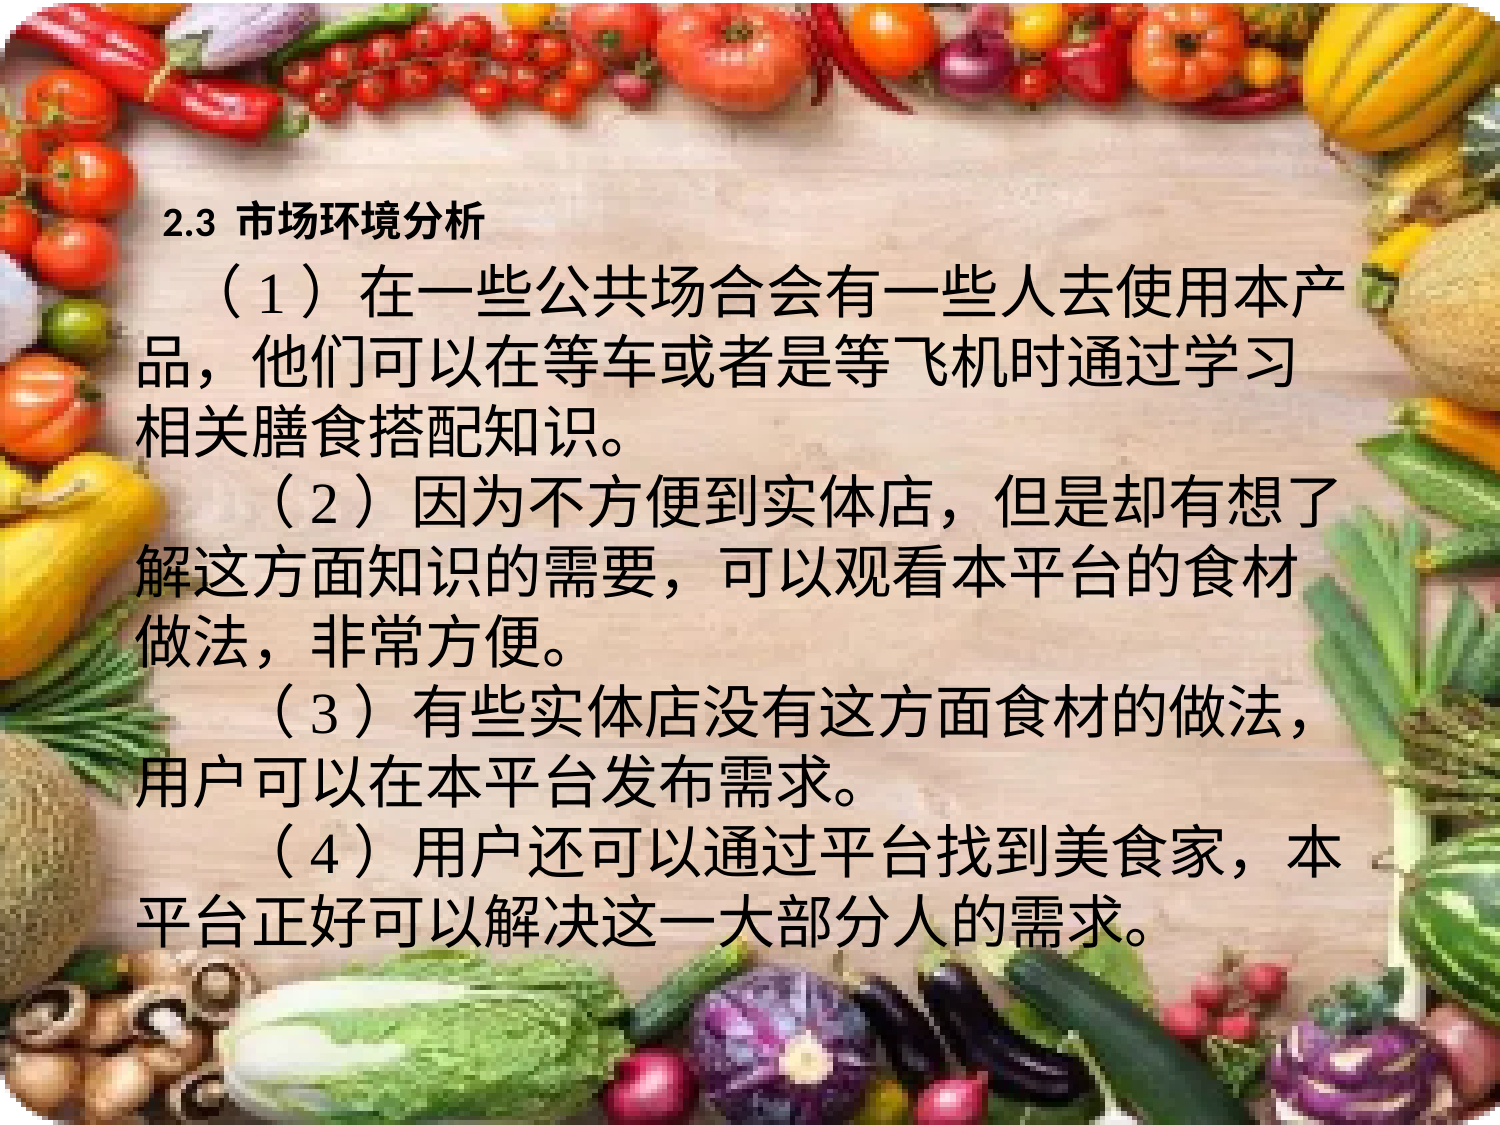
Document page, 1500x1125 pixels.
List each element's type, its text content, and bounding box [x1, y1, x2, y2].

text_box （1）在一些公共场合会有一些人去使用本产品，他们可以在等车或者是等飞机时通过学习相关膳食搭配知识。 （2）因为不方便到实体店，但是却有想了解这方面知识的需要，可以观看本平台的食材做法，非常方便。 （3）有些实体店没有这方面食材的做法，用户可以在本平台发布需求。 （4）用户还可以通过平台找到美食家，本平台正好可以解决这一大部分人的需求。 [119, 247, 1370, 963]
picture [0, 0, 1500, 1125]
text_box 2.3 市场环境分析 [147, 187, 981, 247]
